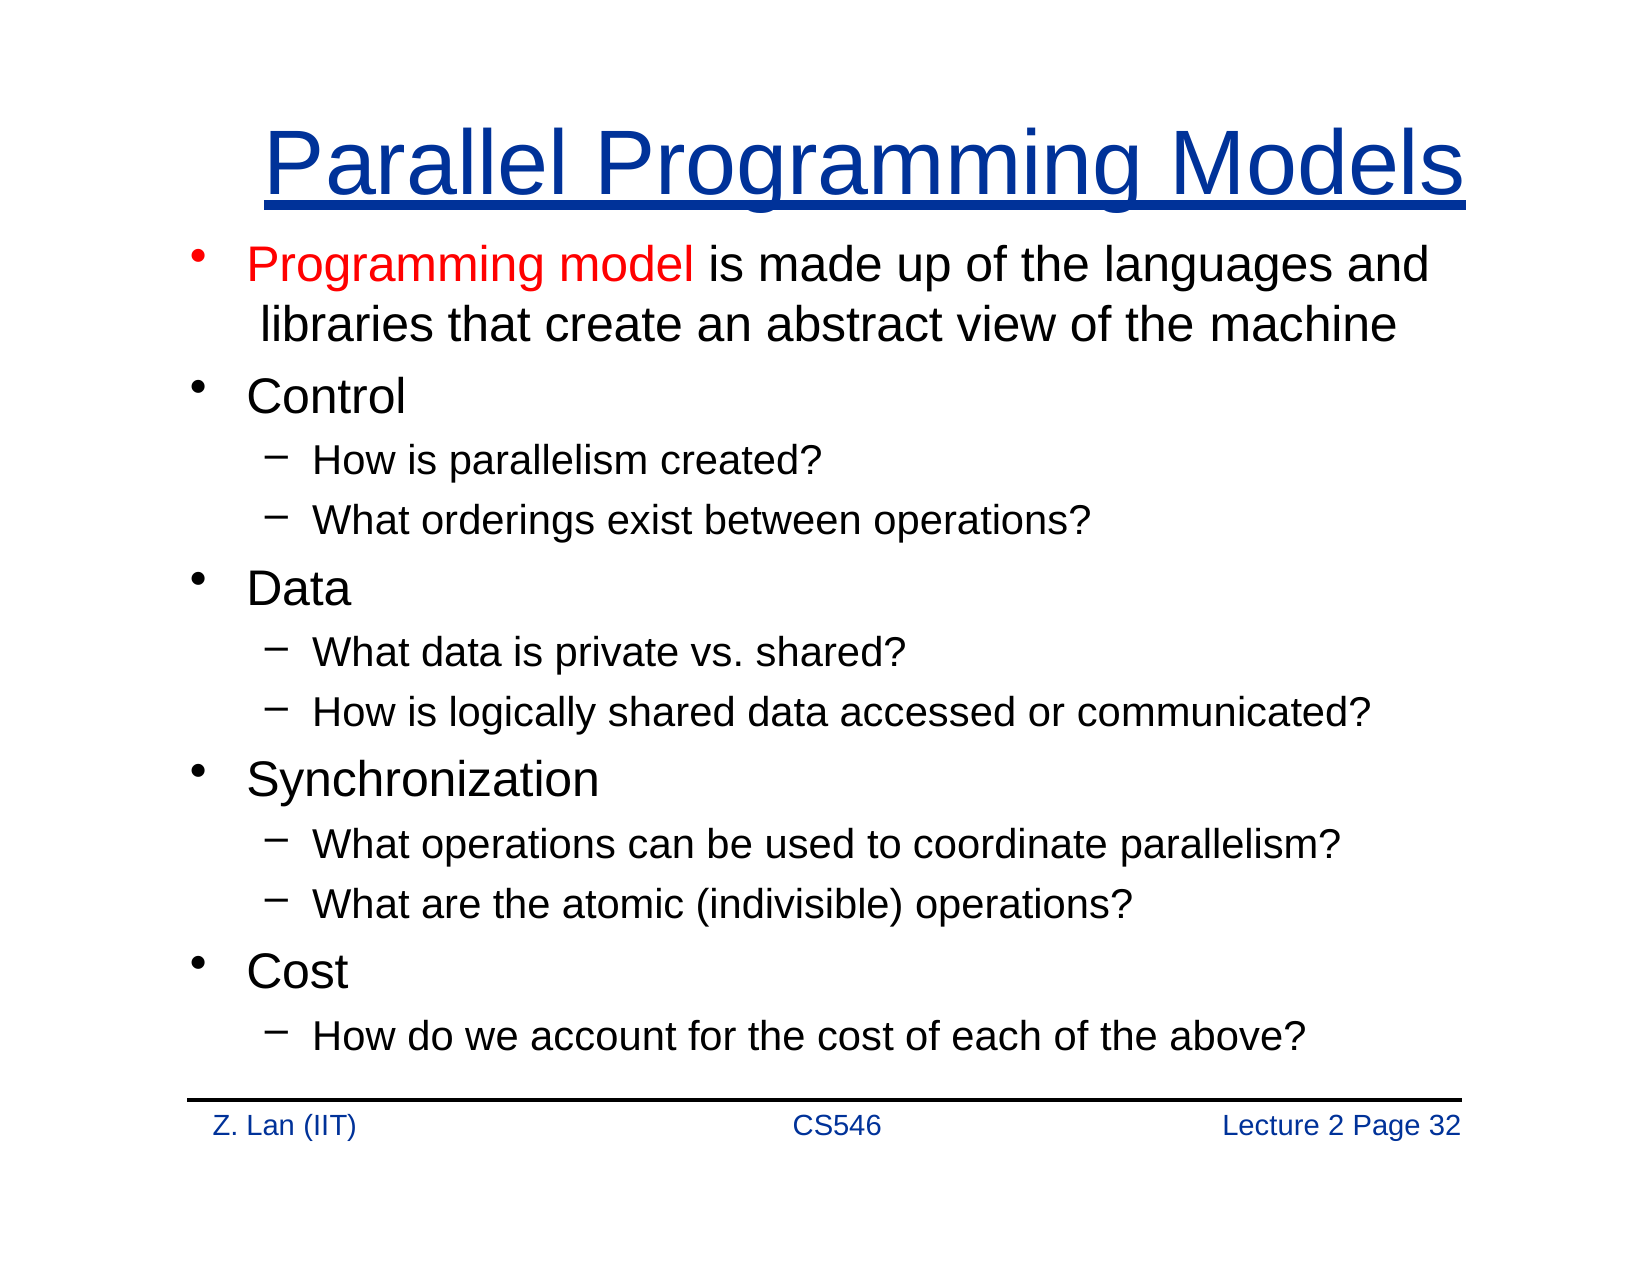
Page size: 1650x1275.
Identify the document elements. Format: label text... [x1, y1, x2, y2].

footer CS546 [790, 1111, 885, 1275]
title Parallel Programming Models [261, 103, 1469, 317]
slide_number Z. Lan (IIT) [210, 1111, 360, 1275]
text_box Programming model is made up of the languages and libraries that create an abstract view of the machine Control How is parallelism created? What orderings exist between operations? Data What data is private vs. shared? How is logically shared data accessed or communicated? Synchronization What operations can be used to coordinate parallelism? What are the atomic (indivisible) operations? Cost How do we account for the cost of each of the above? [187, 231, 1439, 1059]
slide_number Lecture 2 Page 32 [1220, 1111, 1464, 1275]
